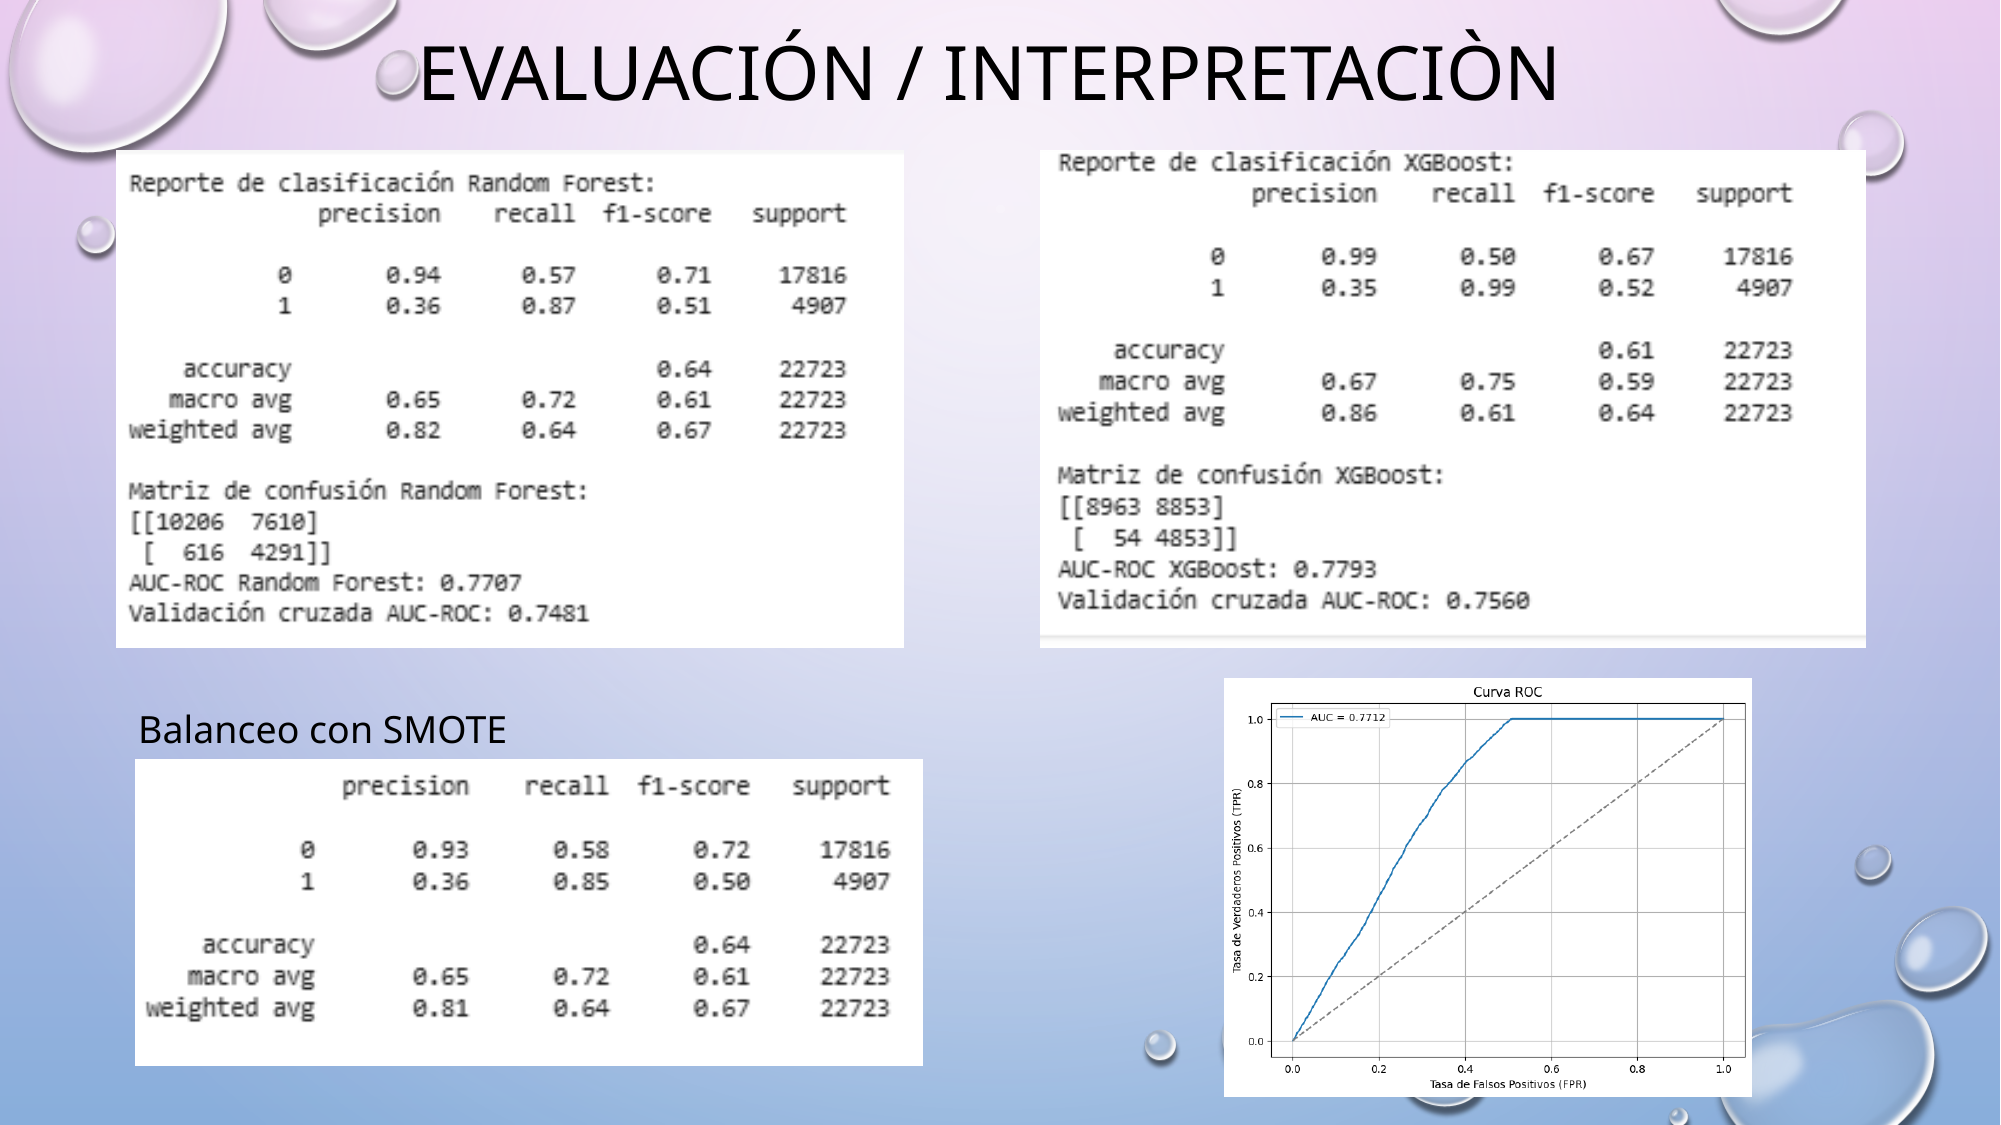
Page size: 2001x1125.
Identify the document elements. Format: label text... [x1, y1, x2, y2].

text_box Balanceo con SMOTE [123, 698, 759, 759]
picture [0, 0, 2000, 1125]
text_box EVALUACIÓN / INTERPRETACIÒN [149, 28, 1850, 208]
